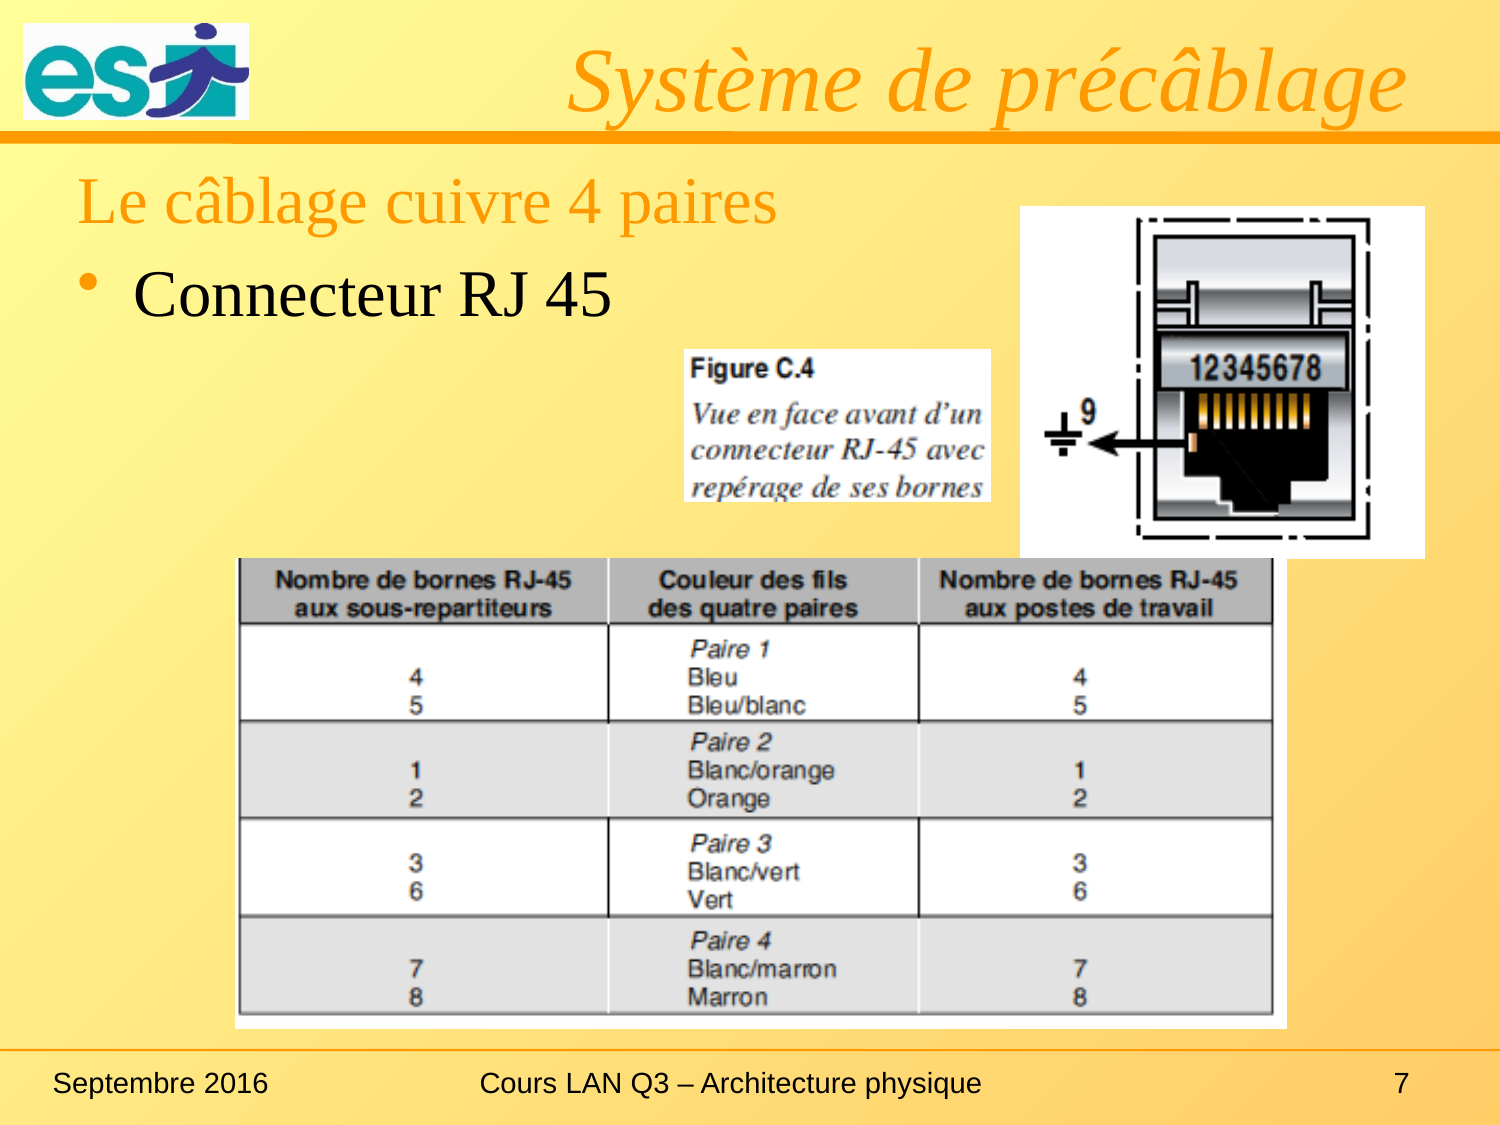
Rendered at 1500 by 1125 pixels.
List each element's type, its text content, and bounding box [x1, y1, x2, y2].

slide_number Septembre 2016 [37, 1056, 349, 1108]
picture [684, 349, 991, 503]
picture [23, 23, 249, 120]
list Le câblage cuivre 4 paires Connecteur RJ 45 [62, 148, 1426, 398]
footer Cours LAN Q3 – Architecture physique [349, 1056, 1112, 1108]
picture [235, 206, 1426, 1029]
title Système de précâblage [249, 24, 1426, 138]
slide_number 7 [1112, 1056, 1426, 1108]
